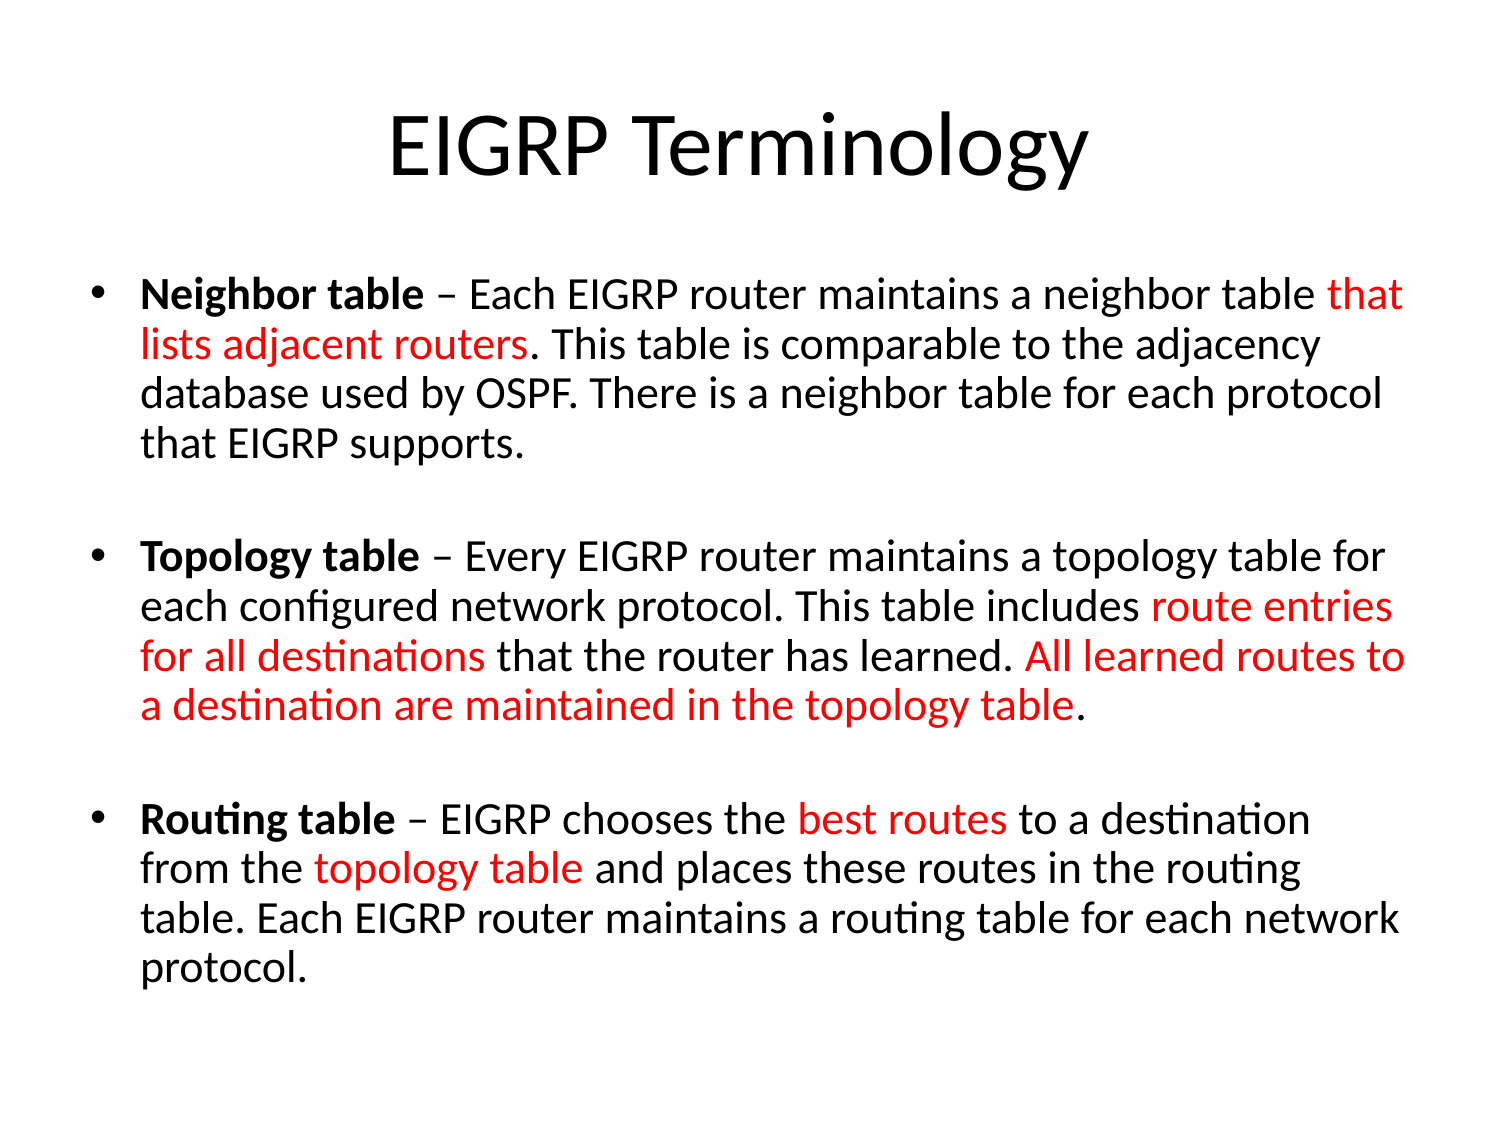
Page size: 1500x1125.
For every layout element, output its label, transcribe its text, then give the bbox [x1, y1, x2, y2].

list Neighbor table – Each EIGRP router maintains a neighbor table that lists adjacent routers. This table is comparable to the adjacency database used by OSPF. There is a neighbor table for each protocol that EIGRP supports. Topology table – Every EIGRP router maintains a topology table for each configured network protocol. This table includes route entries for all destinations that the router has learned. All learned routes to a destination are maintained in the topology table. Routing table – EIGRP chooses the best routes to a destination from the topology table and places these routes in the routing table. Each EIGRP router maintains a routing table for each network protocol. [75, 262, 1425, 1005]
title EIGRP Terminology [75, 45, 1425, 233]
